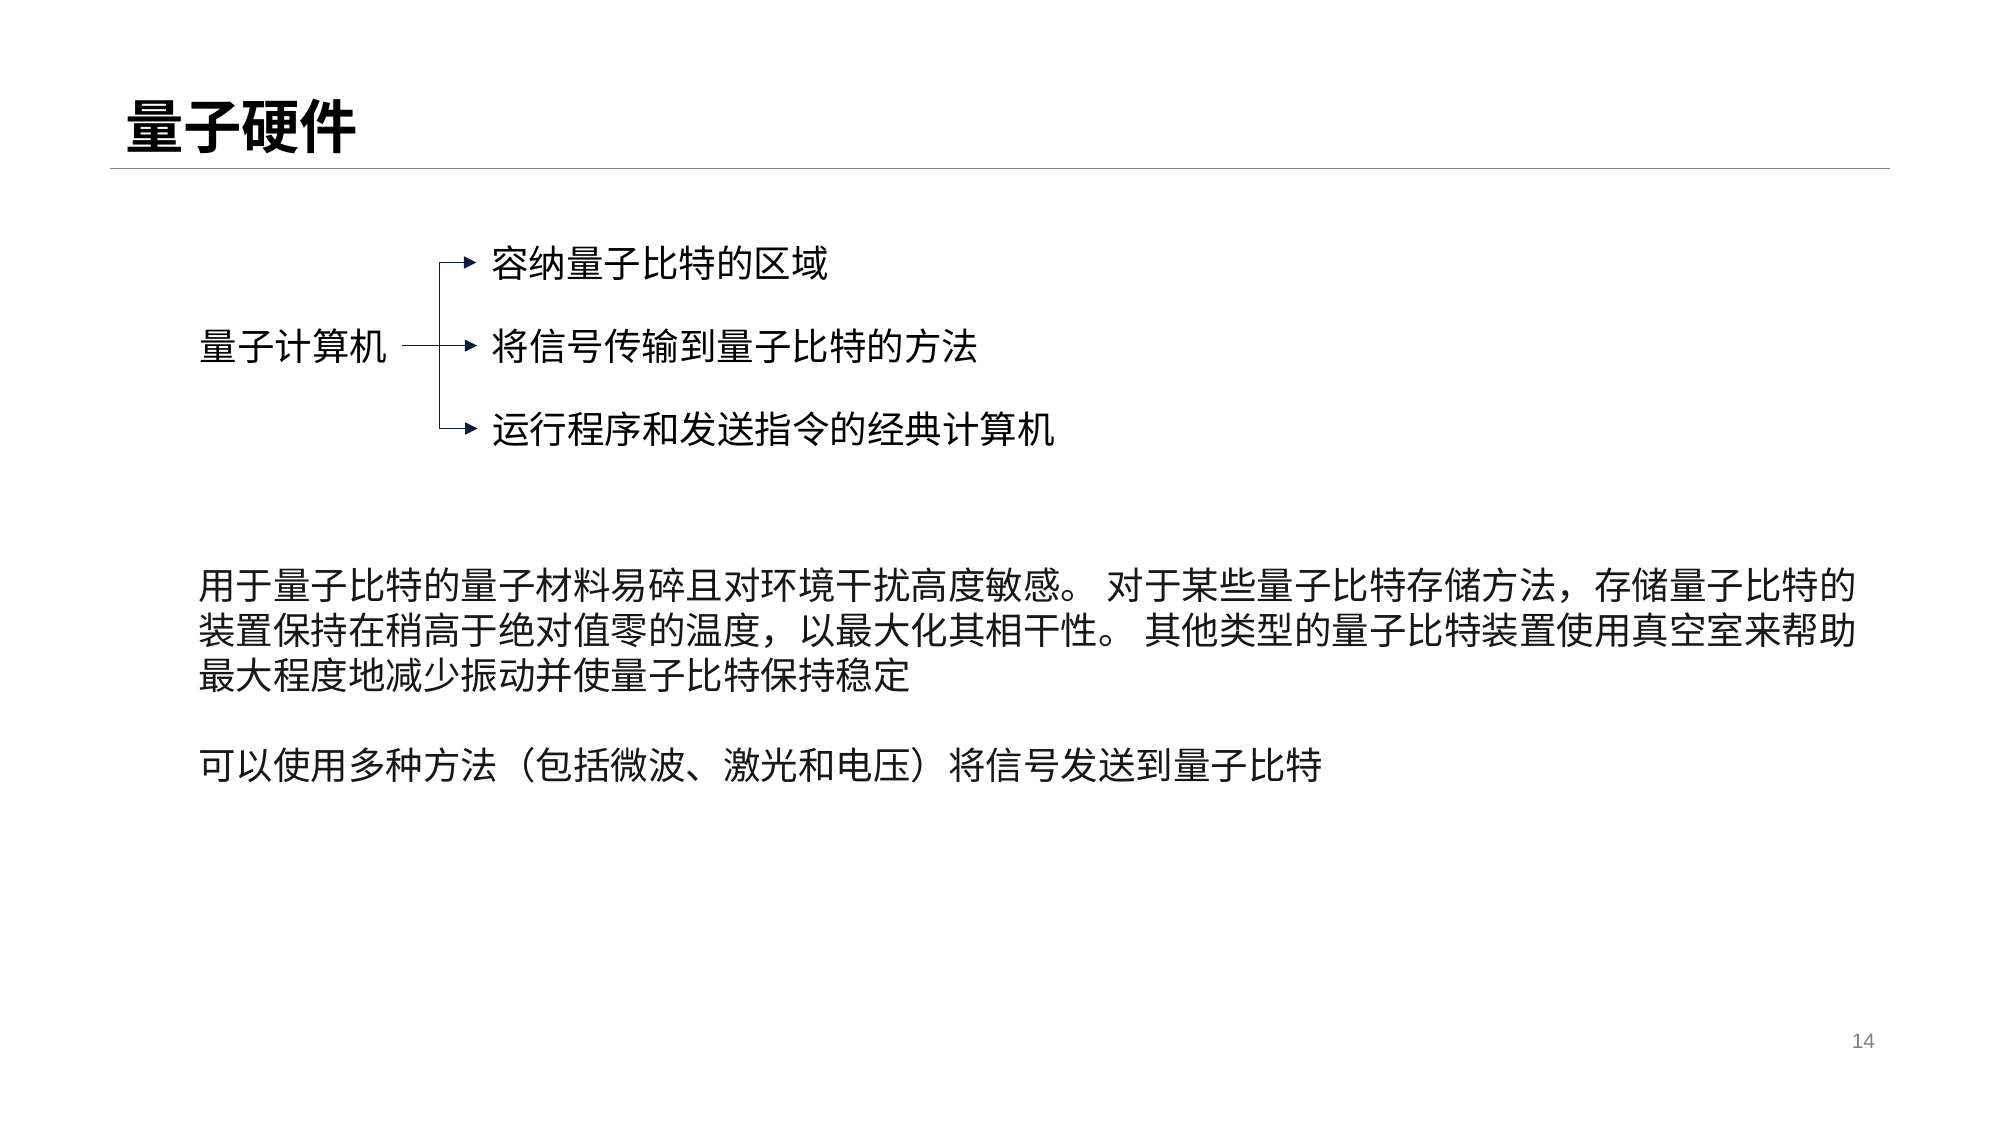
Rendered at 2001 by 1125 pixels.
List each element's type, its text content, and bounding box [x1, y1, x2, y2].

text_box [403, 345, 475, 429]
text_box 运行程序和发送指令的经典计算机 [477, 398, 1070, 459]
slide_number 14 [1412, 1023, 1890, 1058]
text_box 容纳量子比特的区域 [476, 232, 844, 293]
text_box 将信号传输到量子比特的方法 [477, 315, 995, 376]
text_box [403, 262, 475, 345]
text_box 用于量子比特的量子材料易碎且对环境干扰高度敏感。 对于某些量子比特存储方法，存储量子比特的装置保持在稍高于绝对值零的温度，以最大化其相干性。 其他类型的量子比特装置使用真空室来帮助最大程度地减少振动并使量子比特保持稳定 可以使用多种方法（包括微波、激光和电压）将信号发送到量子比特 [183, 554, 1890, 795]
text_box 量子计算机 [184, 315, 403, 375]
title 量子硬件 [109, 0, 1890, 169]
